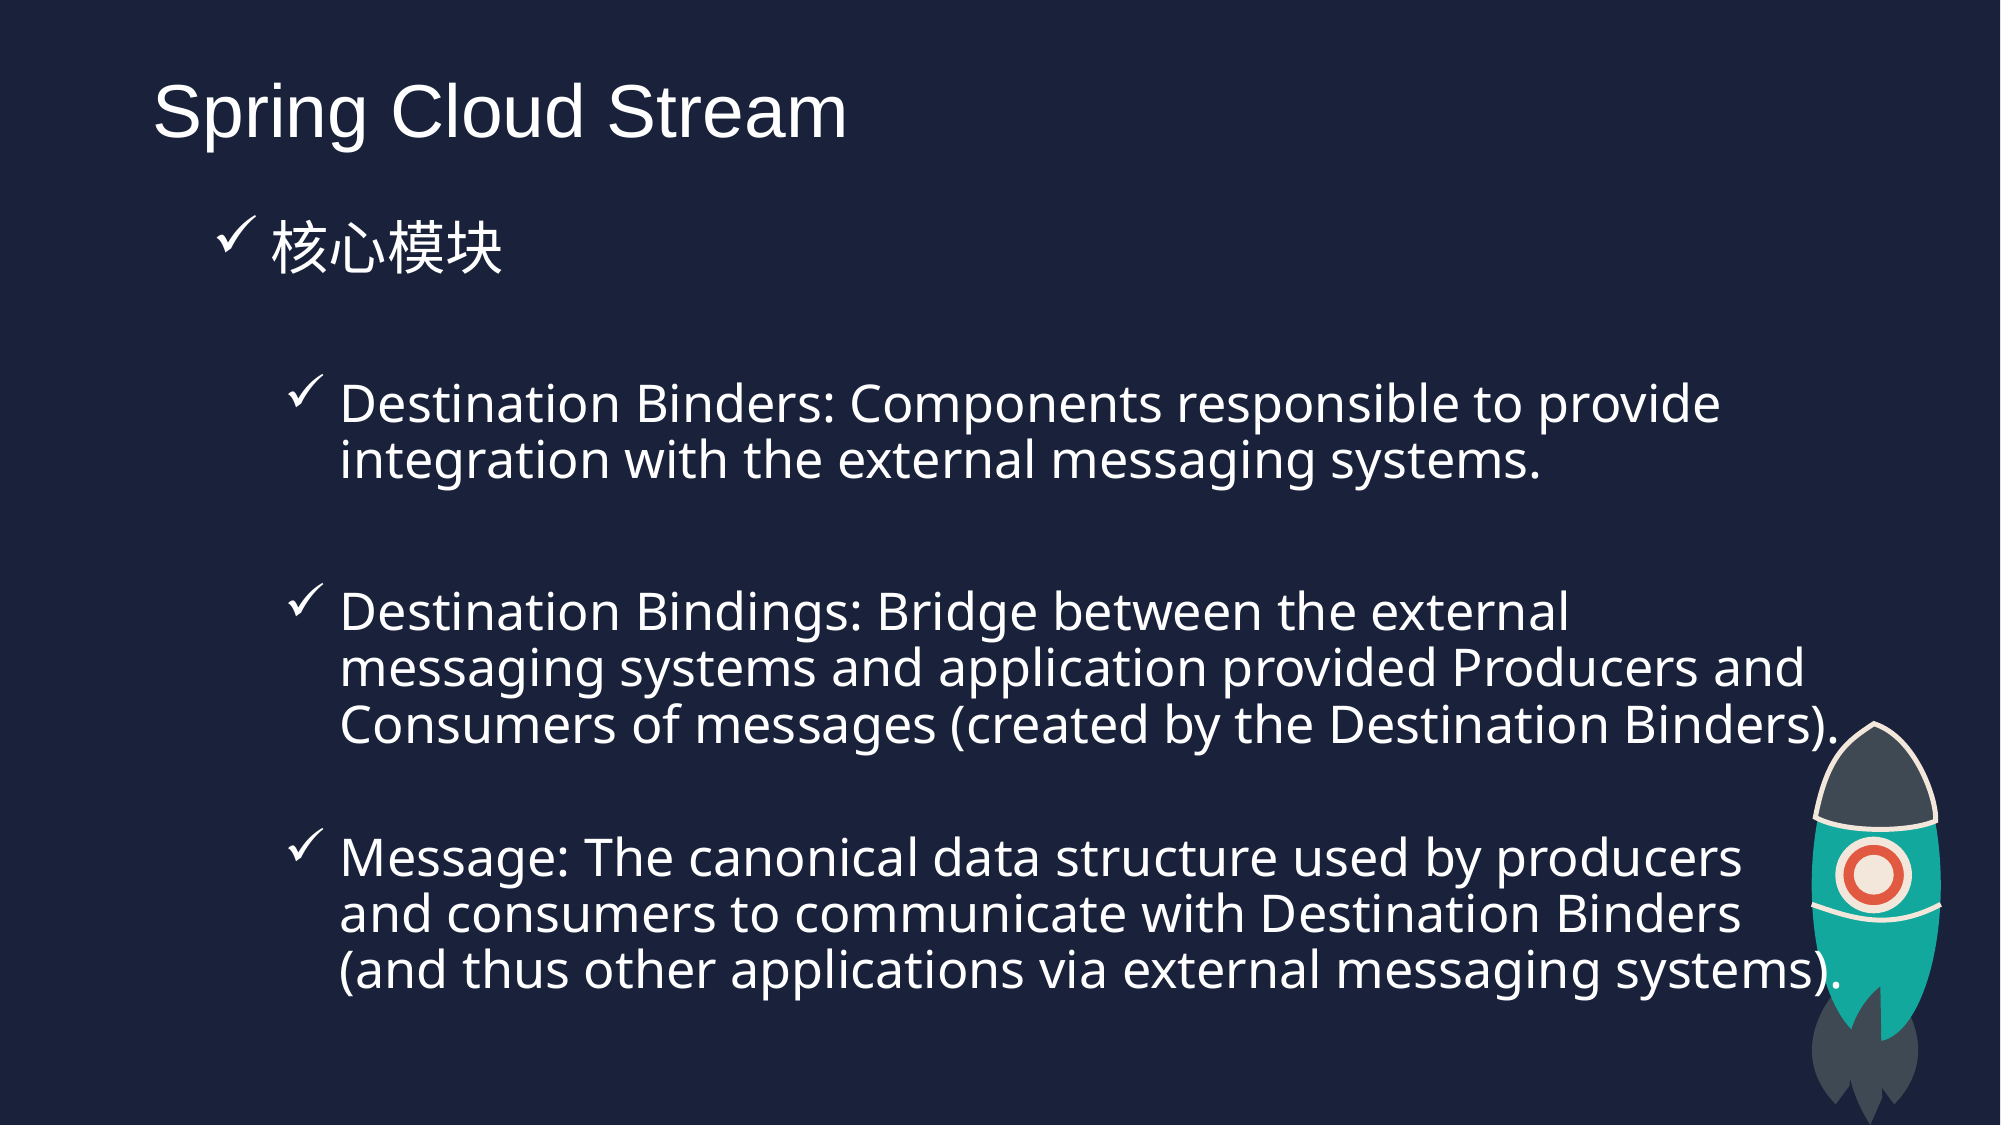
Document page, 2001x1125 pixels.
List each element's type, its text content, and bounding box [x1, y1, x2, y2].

title Spring Cloud Stream [137, 42, 1775, 183]
picture [0, 0, 2001, 1125]
list 核心模块 Destination Binders: Components responsible to provide integration with the external messaging systems. Destination Bindings: Bridge between the external messaging systems and application provided Producers and Consumers of messages (created by the Destination Binders). Message: The canonical data structure used by producers and consumers to communicate with Destination Binders (and thus other applications via external messaging systems). [137, 183, 1863, 1014]
